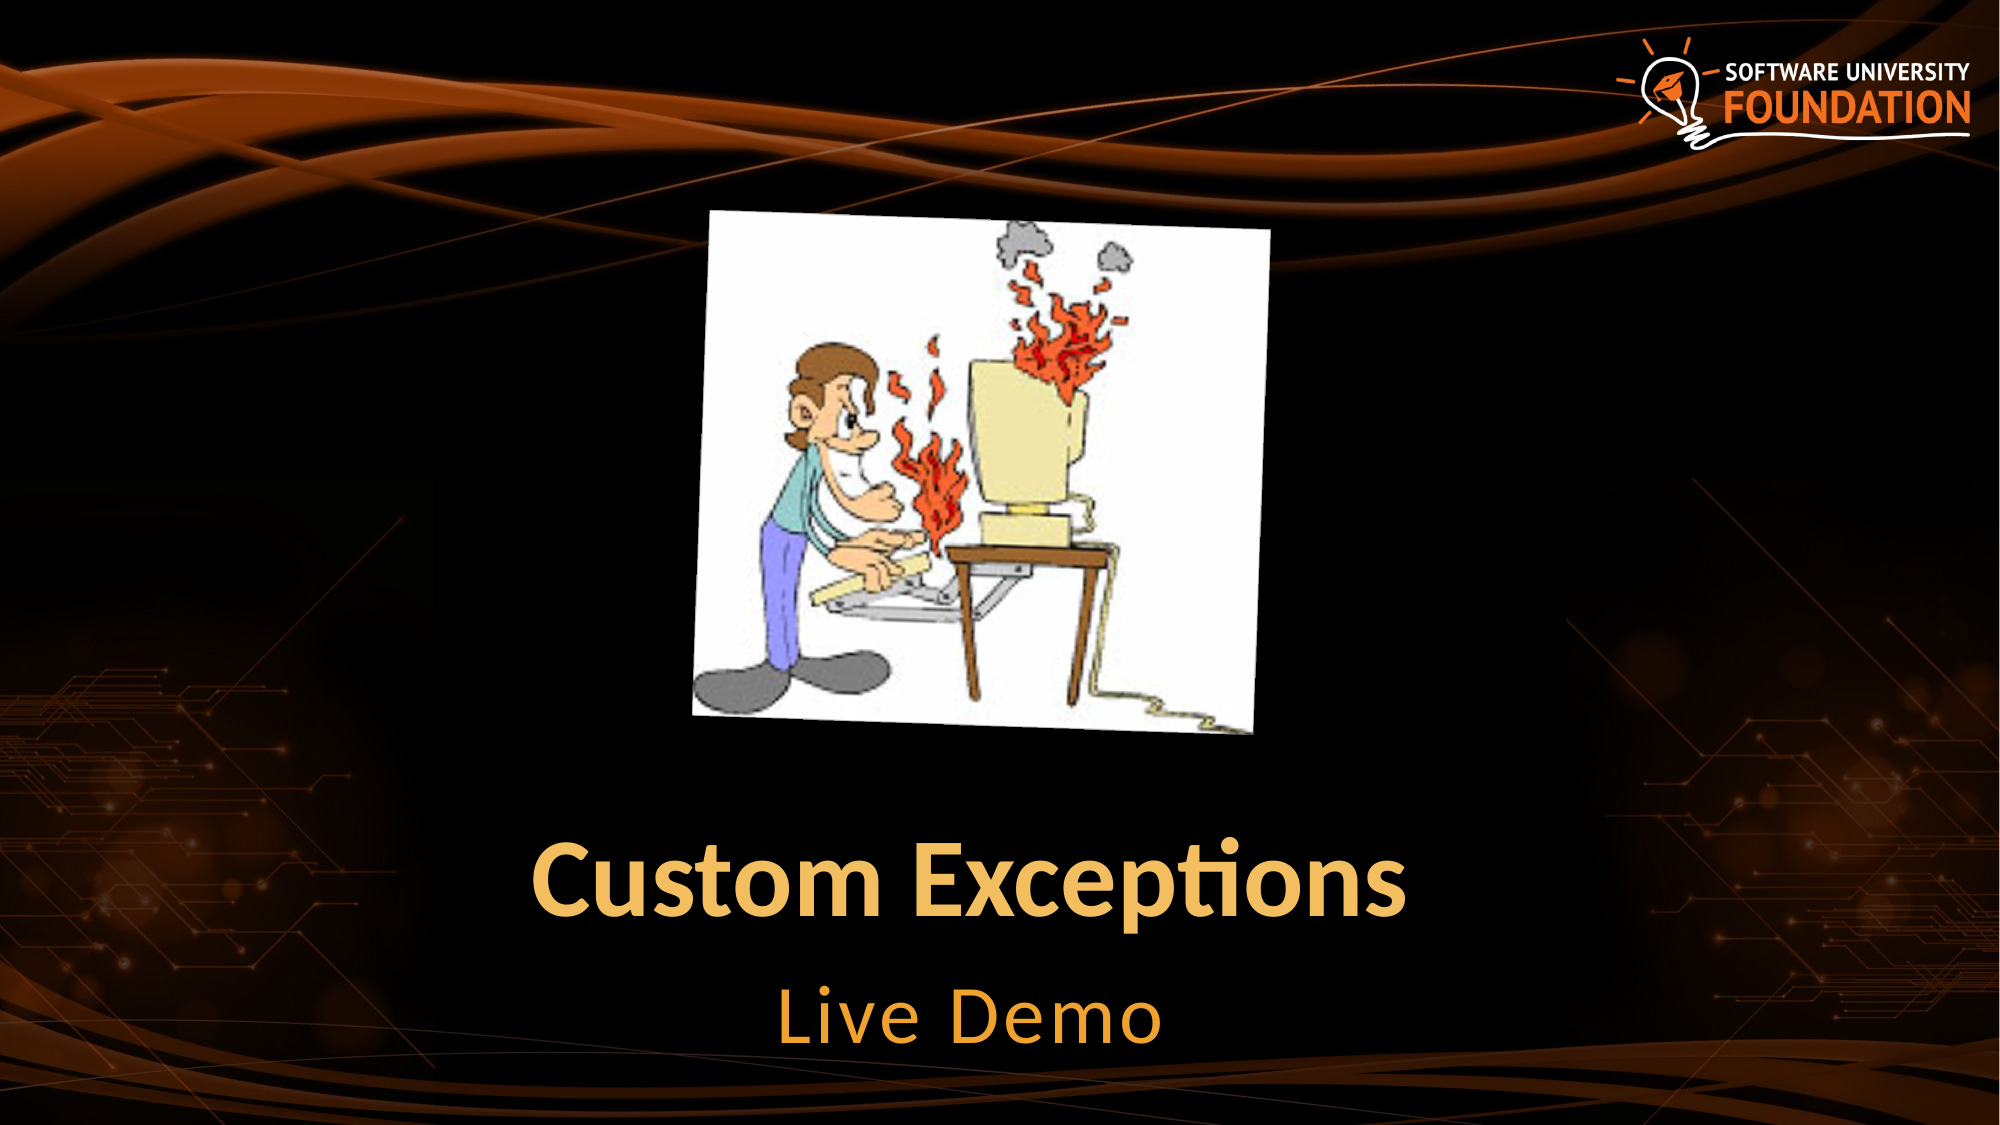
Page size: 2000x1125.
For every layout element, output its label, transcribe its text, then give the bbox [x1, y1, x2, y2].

title Custom Exceptions [237, 812, 1704, 948]
picture [0, 0, 2000, 1125]
list Live Demo [237, 949, 1704, 1063]
